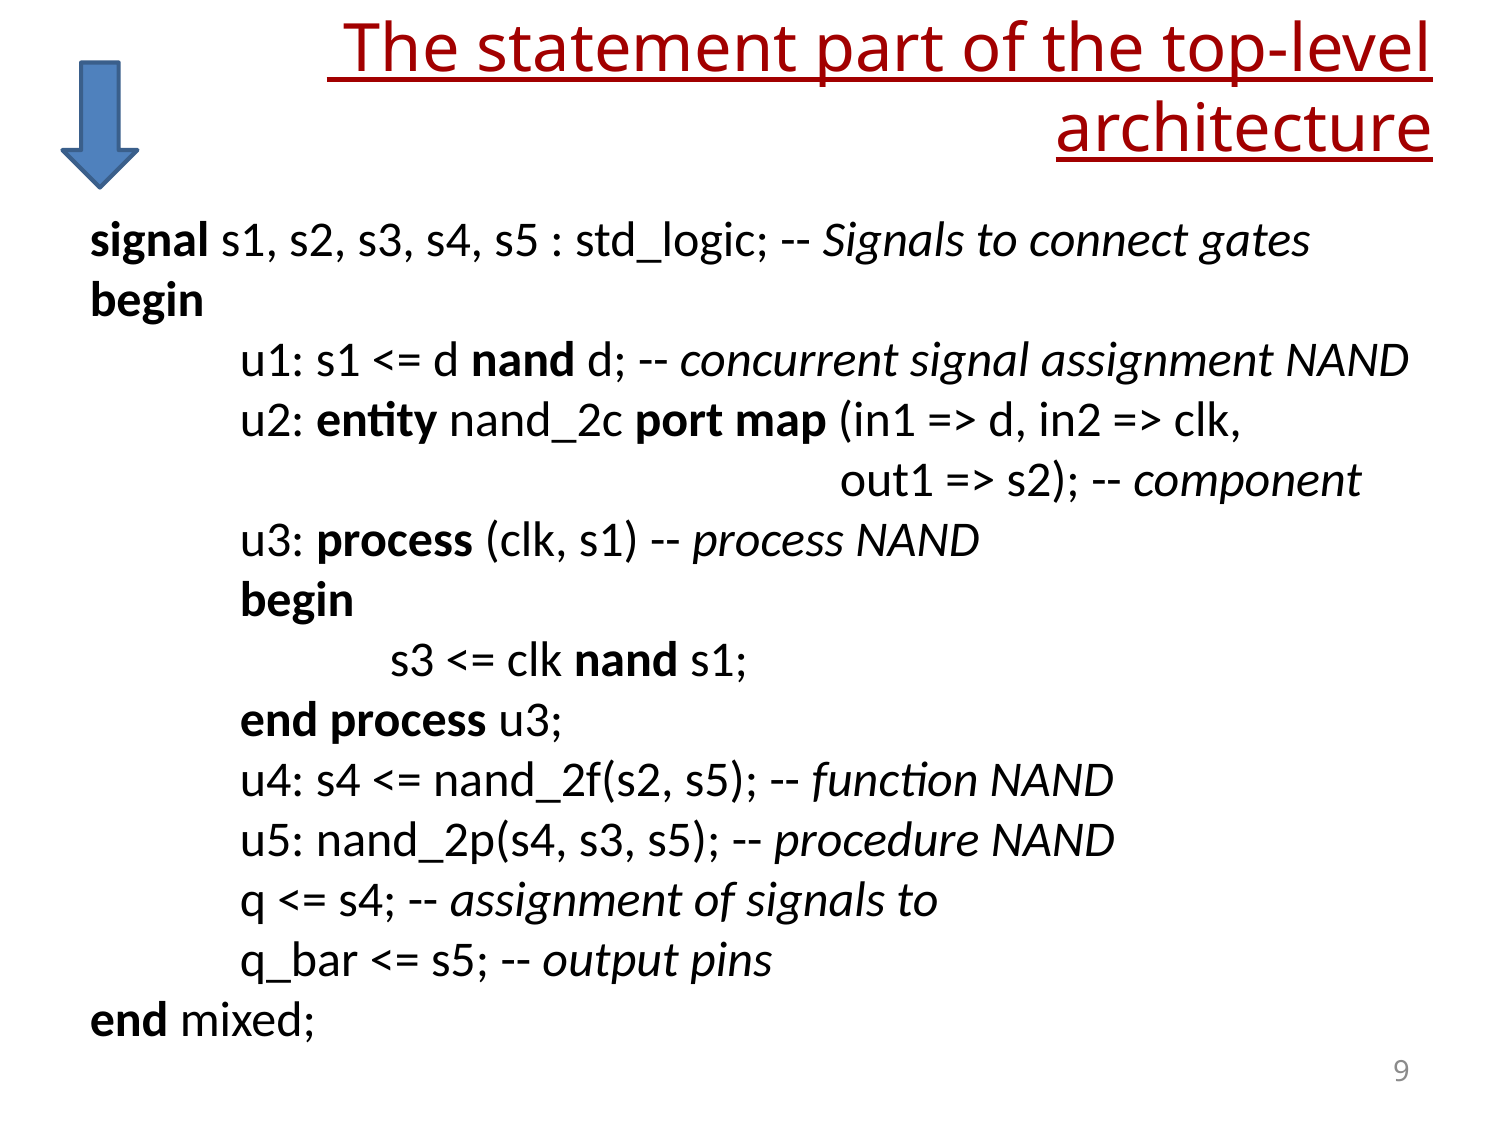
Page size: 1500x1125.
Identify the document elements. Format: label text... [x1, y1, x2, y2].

slide_number 9 [1074, 1054, 1425, 1103]
title The statement part of the top-level architecture [87, 32, 1448, 138]
text_box [60, 60, 140, 190]
text_box signal s1, s2, s3, s4, s5 : std_logic; -- Signals to connect gates begin u1: s1 <= d nand d; -- concurrent signal assignment NAND u2: entity nand_2c port map (in1 => d, in2 => clk, out1 => s2); -- component u3: process (clk, s1) -- process NAND begin s3 <= clk nand s1; end process u3; u4: s4 <= nand_2f(s2, s5); -- function NAND u5: nand_2p(s4, s3, s5); -- procedure NAND q <= s4; -- assignment of signals to q_bar <= s5; -- output pins end mixed; [75, 199, 1463, 1054]
